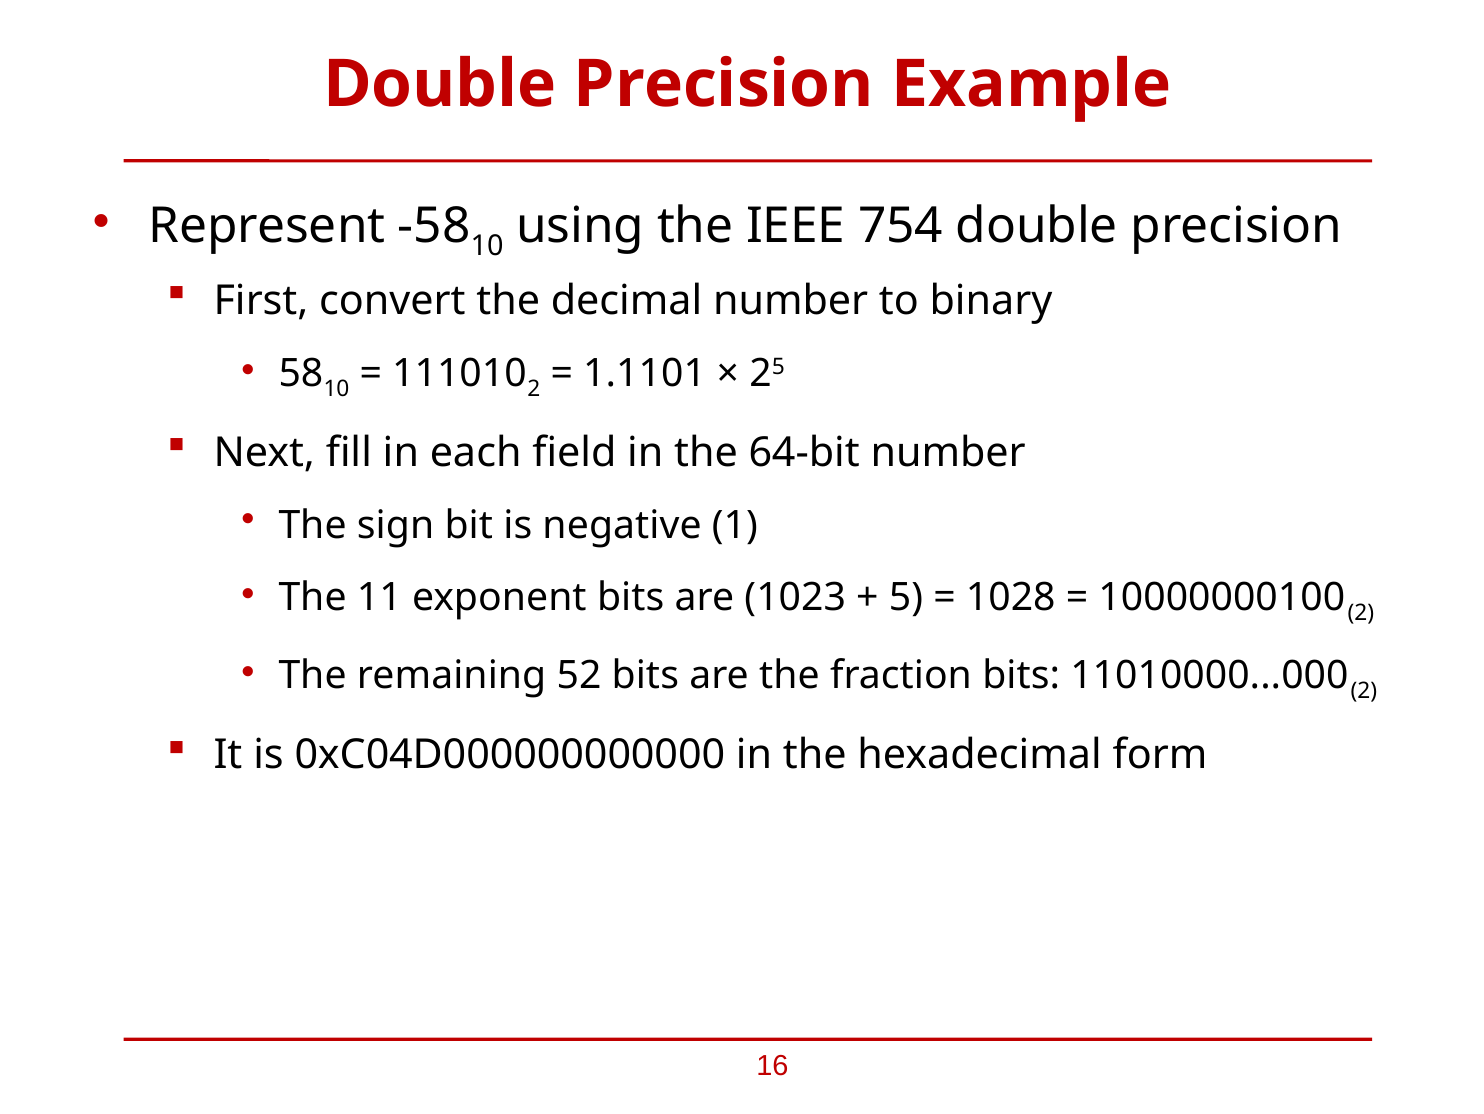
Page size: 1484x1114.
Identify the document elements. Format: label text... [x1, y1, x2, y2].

list Represent -5810 using the IEEE 754 double precision First, convert the decimal number to binary 5810 = 1110102 = 1.1101 × 25 Next, fill in each field in the 64-bit number The sign bit is negative (1) The 11 exponent bits are (1023 + 5) = 1028 = 10000000100(2) The remaining 52 bits are the fraction bits: 11010000...000(2) It is 0xC04D000000000000 in the hexadecimal form [77, 185, 1414, 1015]
title Double Precision Example [123, 12, 1373, 149]
slide_number 16 [642, 1039, 903, 1114]
